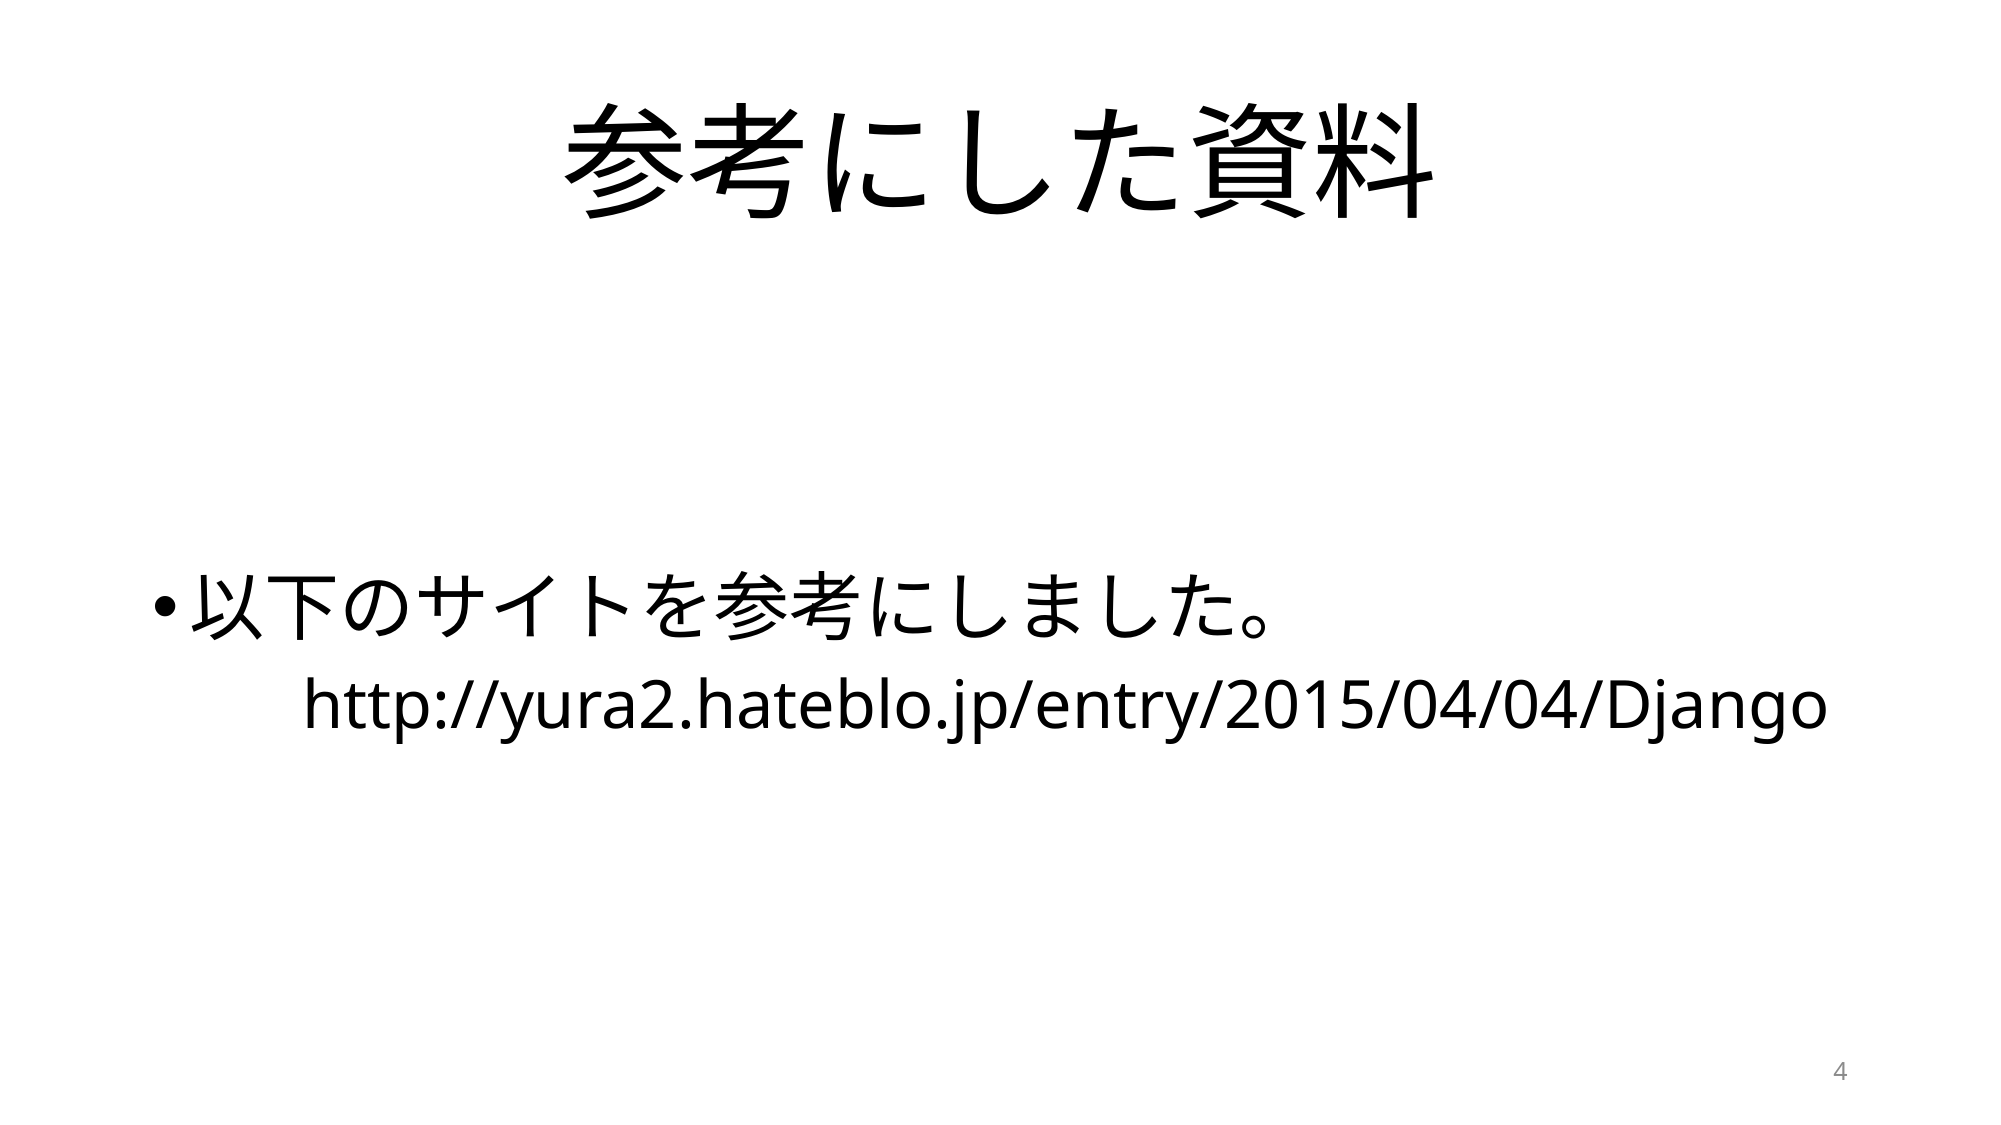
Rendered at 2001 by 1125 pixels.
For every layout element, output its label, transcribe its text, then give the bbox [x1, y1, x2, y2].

list 以下のサイトを参考にしました。 http://yura2.hateblo.jp/entry/2015/04/04/Django [137, 299, 1863, 1014]
slide_number 4 [1412, 1042, 1863, 1103]
title 参考にした資料 [137, 59, 1863, 278]
